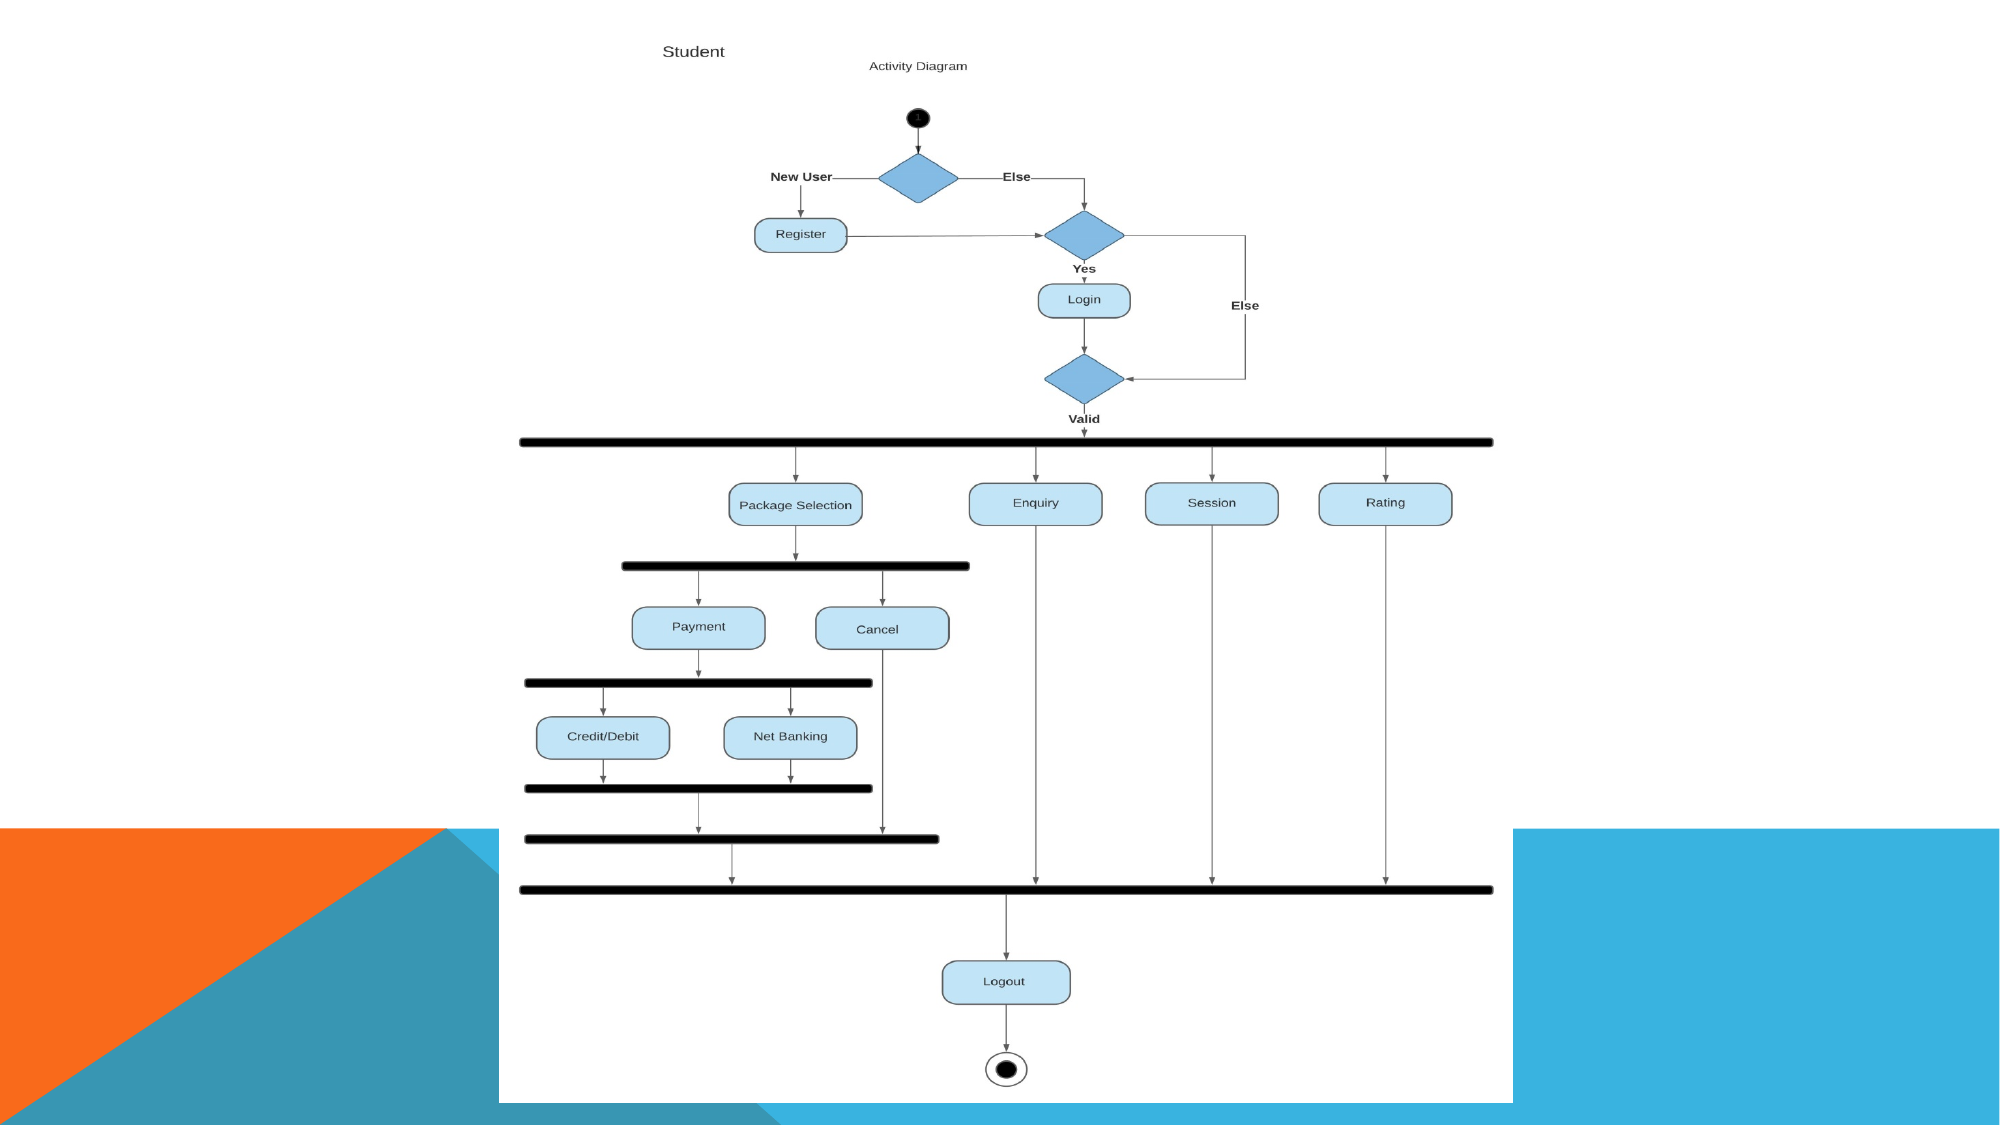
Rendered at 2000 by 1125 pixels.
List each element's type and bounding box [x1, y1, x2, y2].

picture [499, 24, 1513, 1104]
